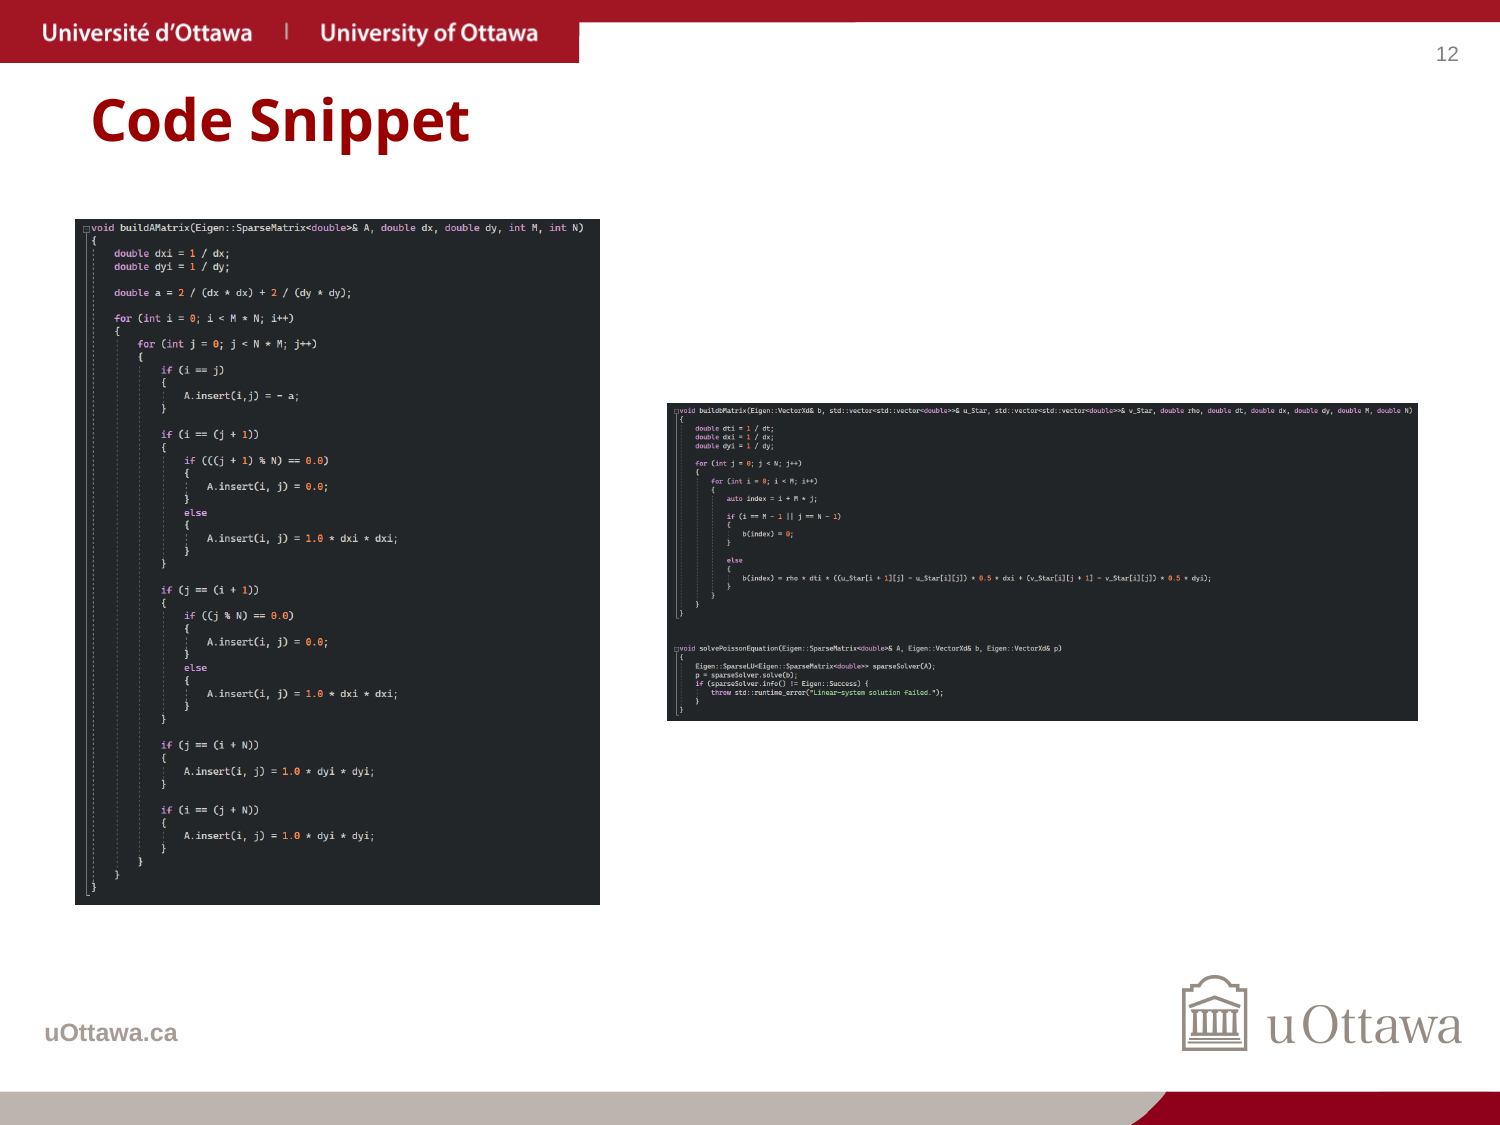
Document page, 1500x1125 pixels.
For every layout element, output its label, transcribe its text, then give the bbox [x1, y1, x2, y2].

picture [666, 403, 1418, 722]
picture [74, 219, 600, 906]
picture [1182, 975, 1462, 1051]
title Code Snippet [75, 66, 1022, 161]
picture [0, 0, 1500, 63]
picture [0, 1092, 1500, 1125]
